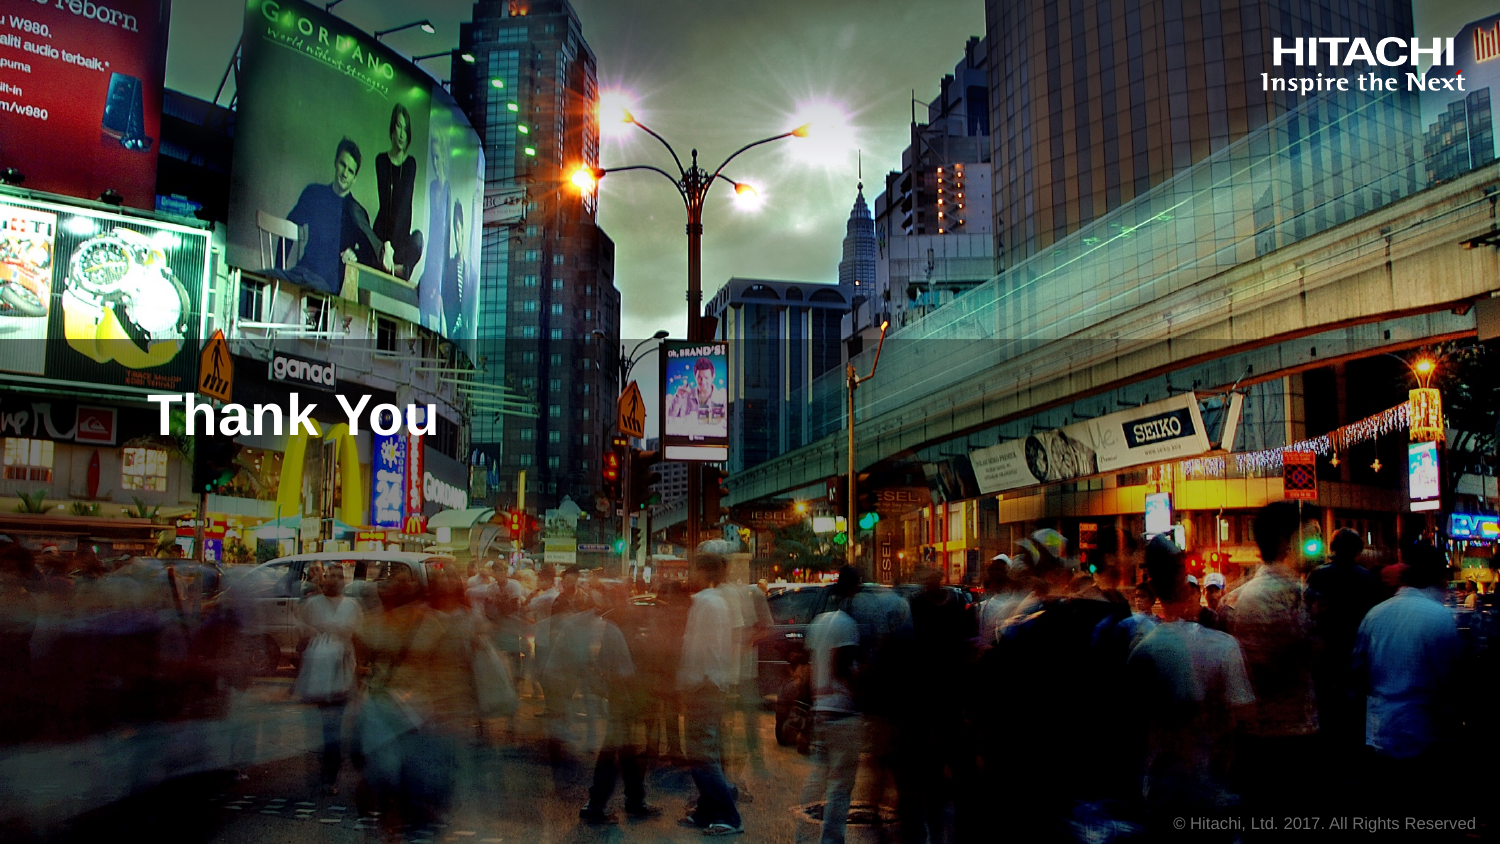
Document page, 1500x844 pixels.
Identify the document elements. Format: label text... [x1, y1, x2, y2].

picture [0, 0, 1500, 844]
title Thank You [132, 376, 1388, 448]
